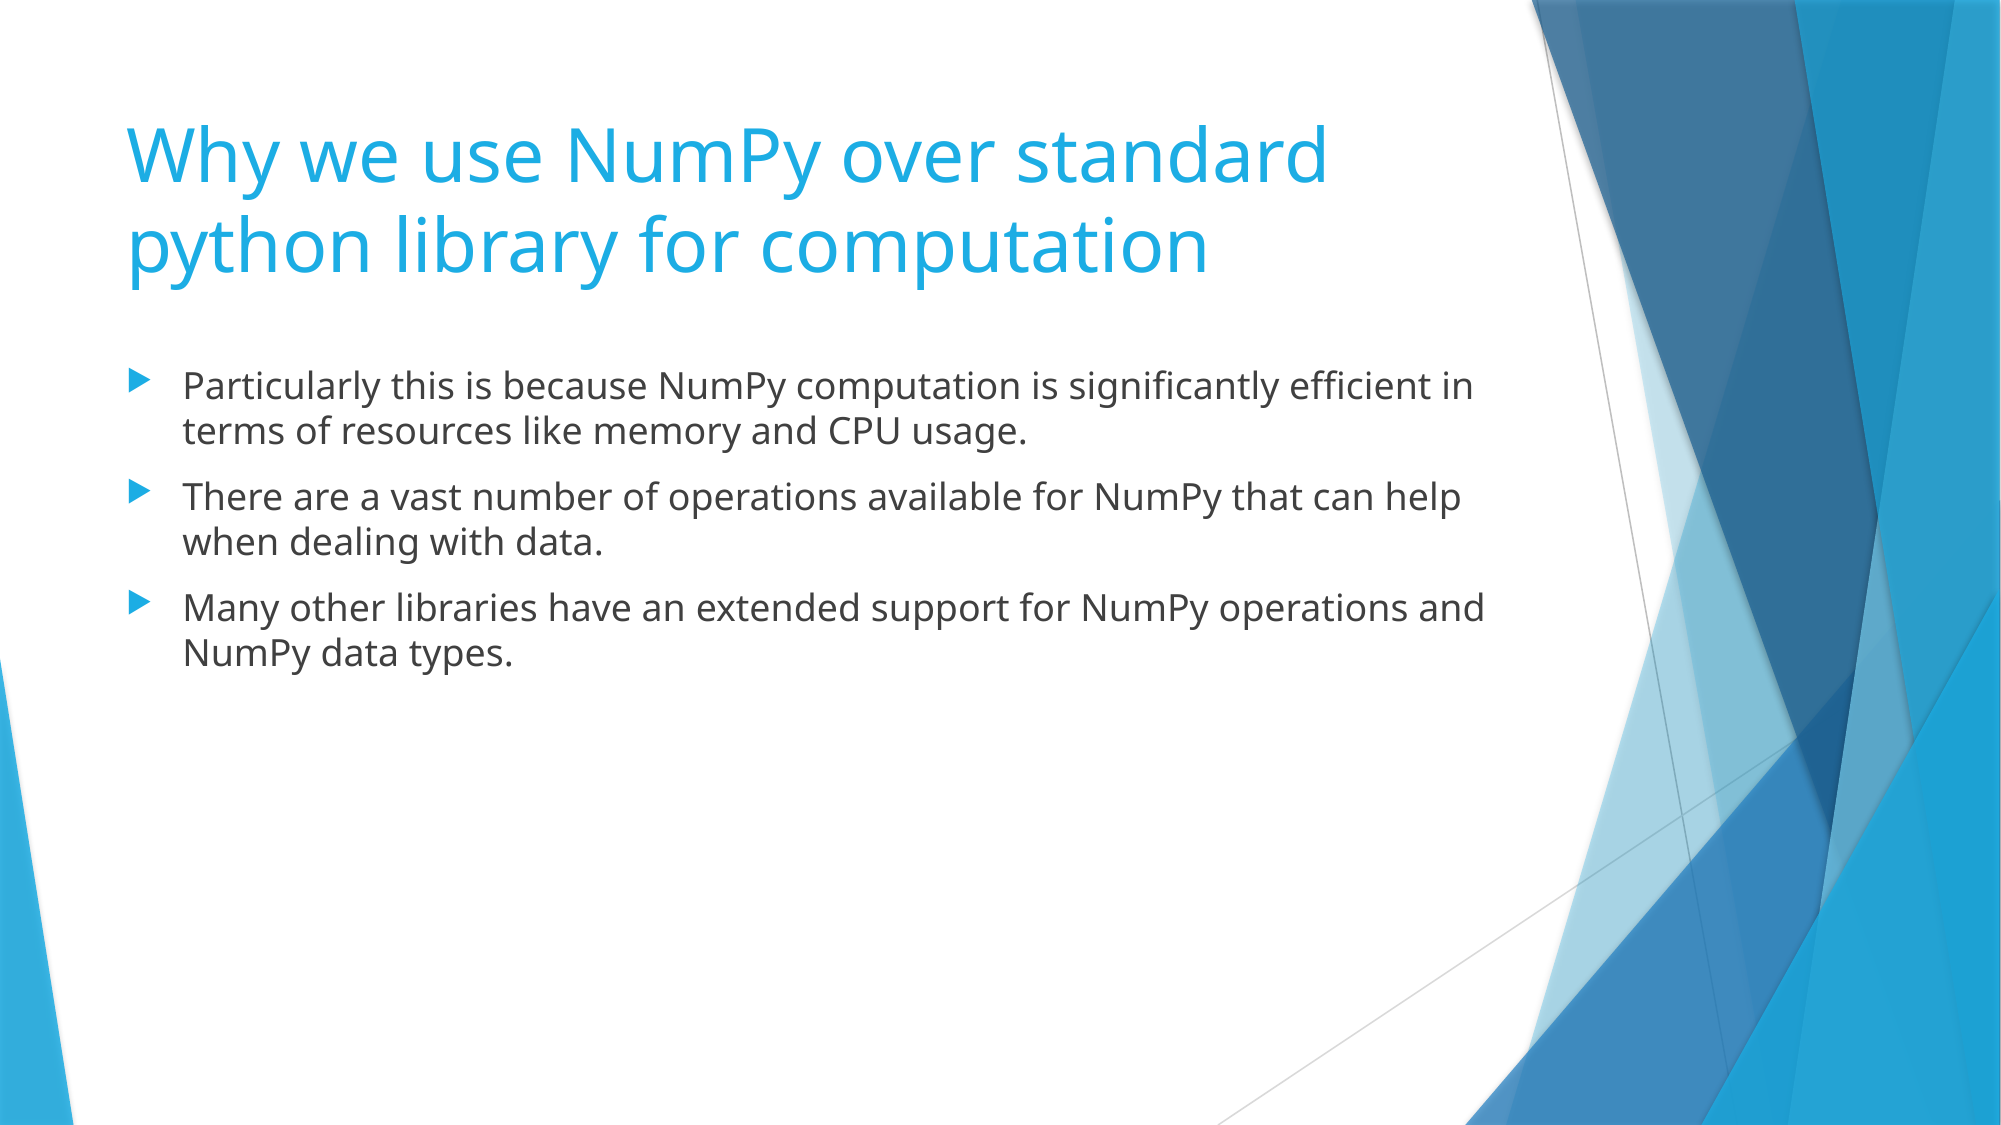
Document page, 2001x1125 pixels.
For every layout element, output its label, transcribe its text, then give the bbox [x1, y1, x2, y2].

list Particularly this is because NumPy computation is significantly efficient in terms of resources like memory and CPU usage. There are a vast number of operations available for NumPy that can help when dealing with data. Many other libraries have an extended support for NumPy operations and NumPy data types. [111, 354, 1522, 992]
title Why we use NumPy over standard python library for computation [111, 99, 1522, 317]
